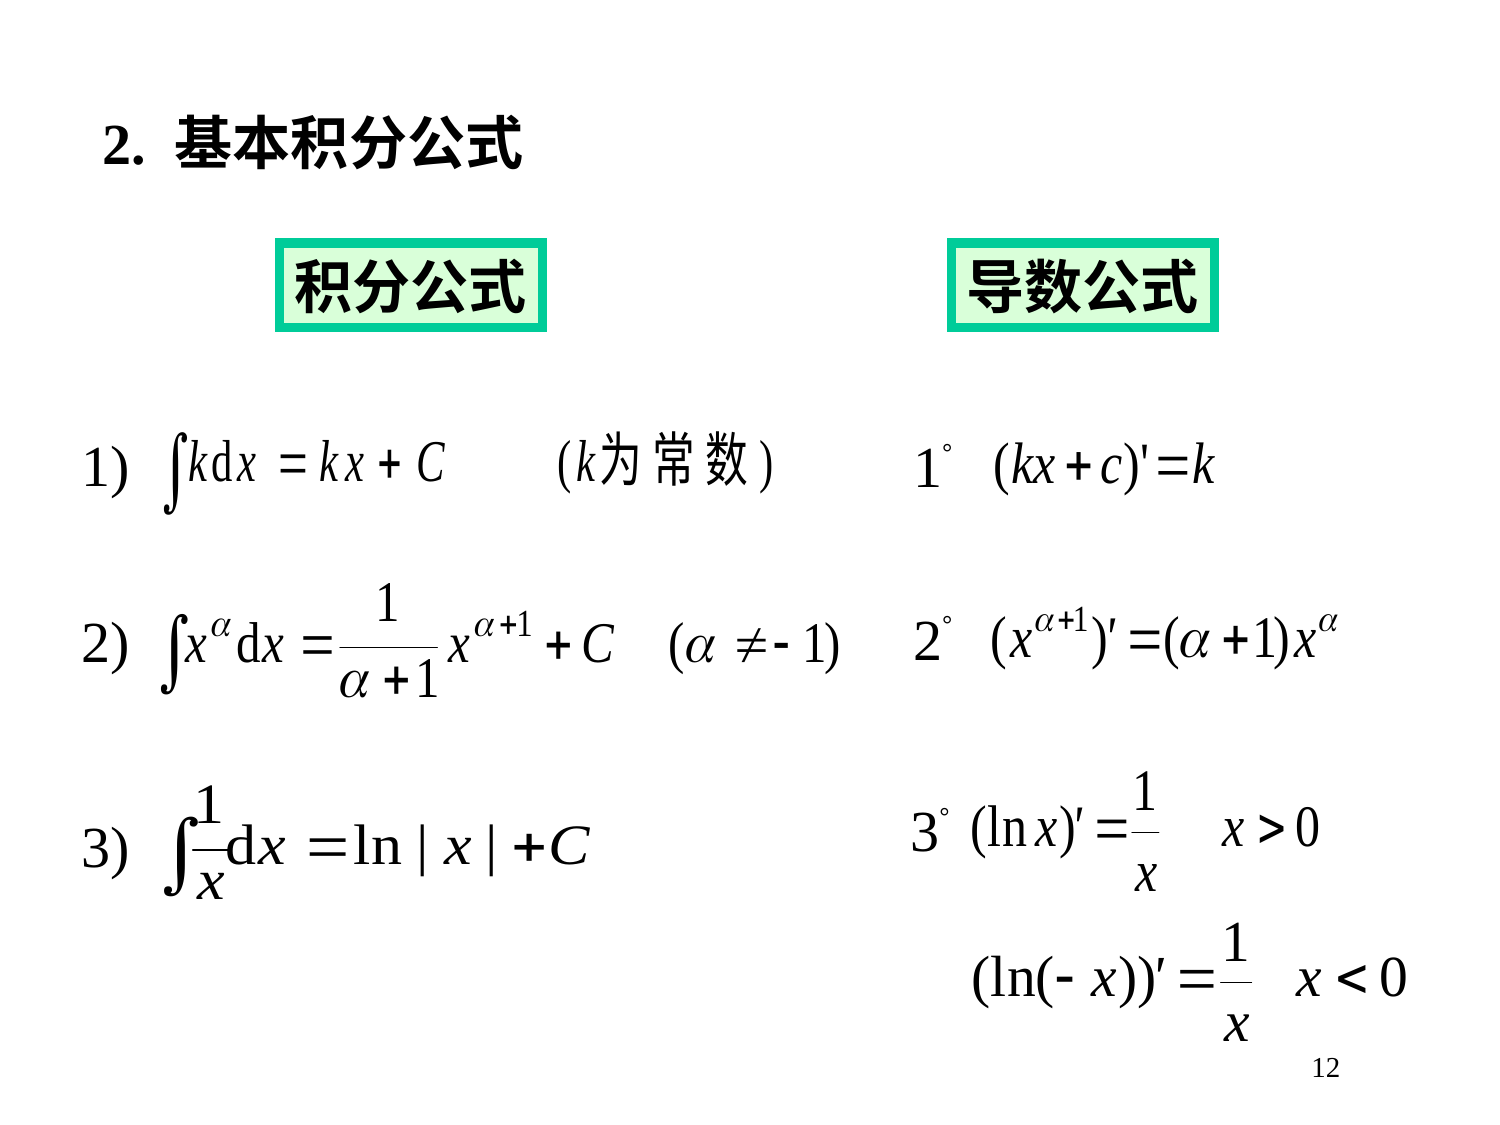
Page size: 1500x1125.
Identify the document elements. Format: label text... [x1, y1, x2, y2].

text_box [148, 570, 843, 704]
text_box 1) [66, 420, 143, 506]
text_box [968, 758, 1323, 899]
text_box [968, 909, 1413, 1048]
text_box 3 [895, 786, 962, 872]
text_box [987, 596, 1344, 678]
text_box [148, 773, 599, 906]
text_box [990, 437, 1223, 504]
text_box 导数公式 [951, 242, 1215, 328]
text_box 3) [66, 801, 143, 887]
text_box 1 [898, 422, 967, 507]
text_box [148, 412, 784, 518]
text_box 2 [898, 594, 967, 680]
text_box 积分公式 [279, 242, 543, 328]
text_box 2) [66, 596, 143, 682]
text_box 2. 基本积分公式 [87, 98, 663, 184]
slide_number 12 [1074, 1057, 1388, 1100]
